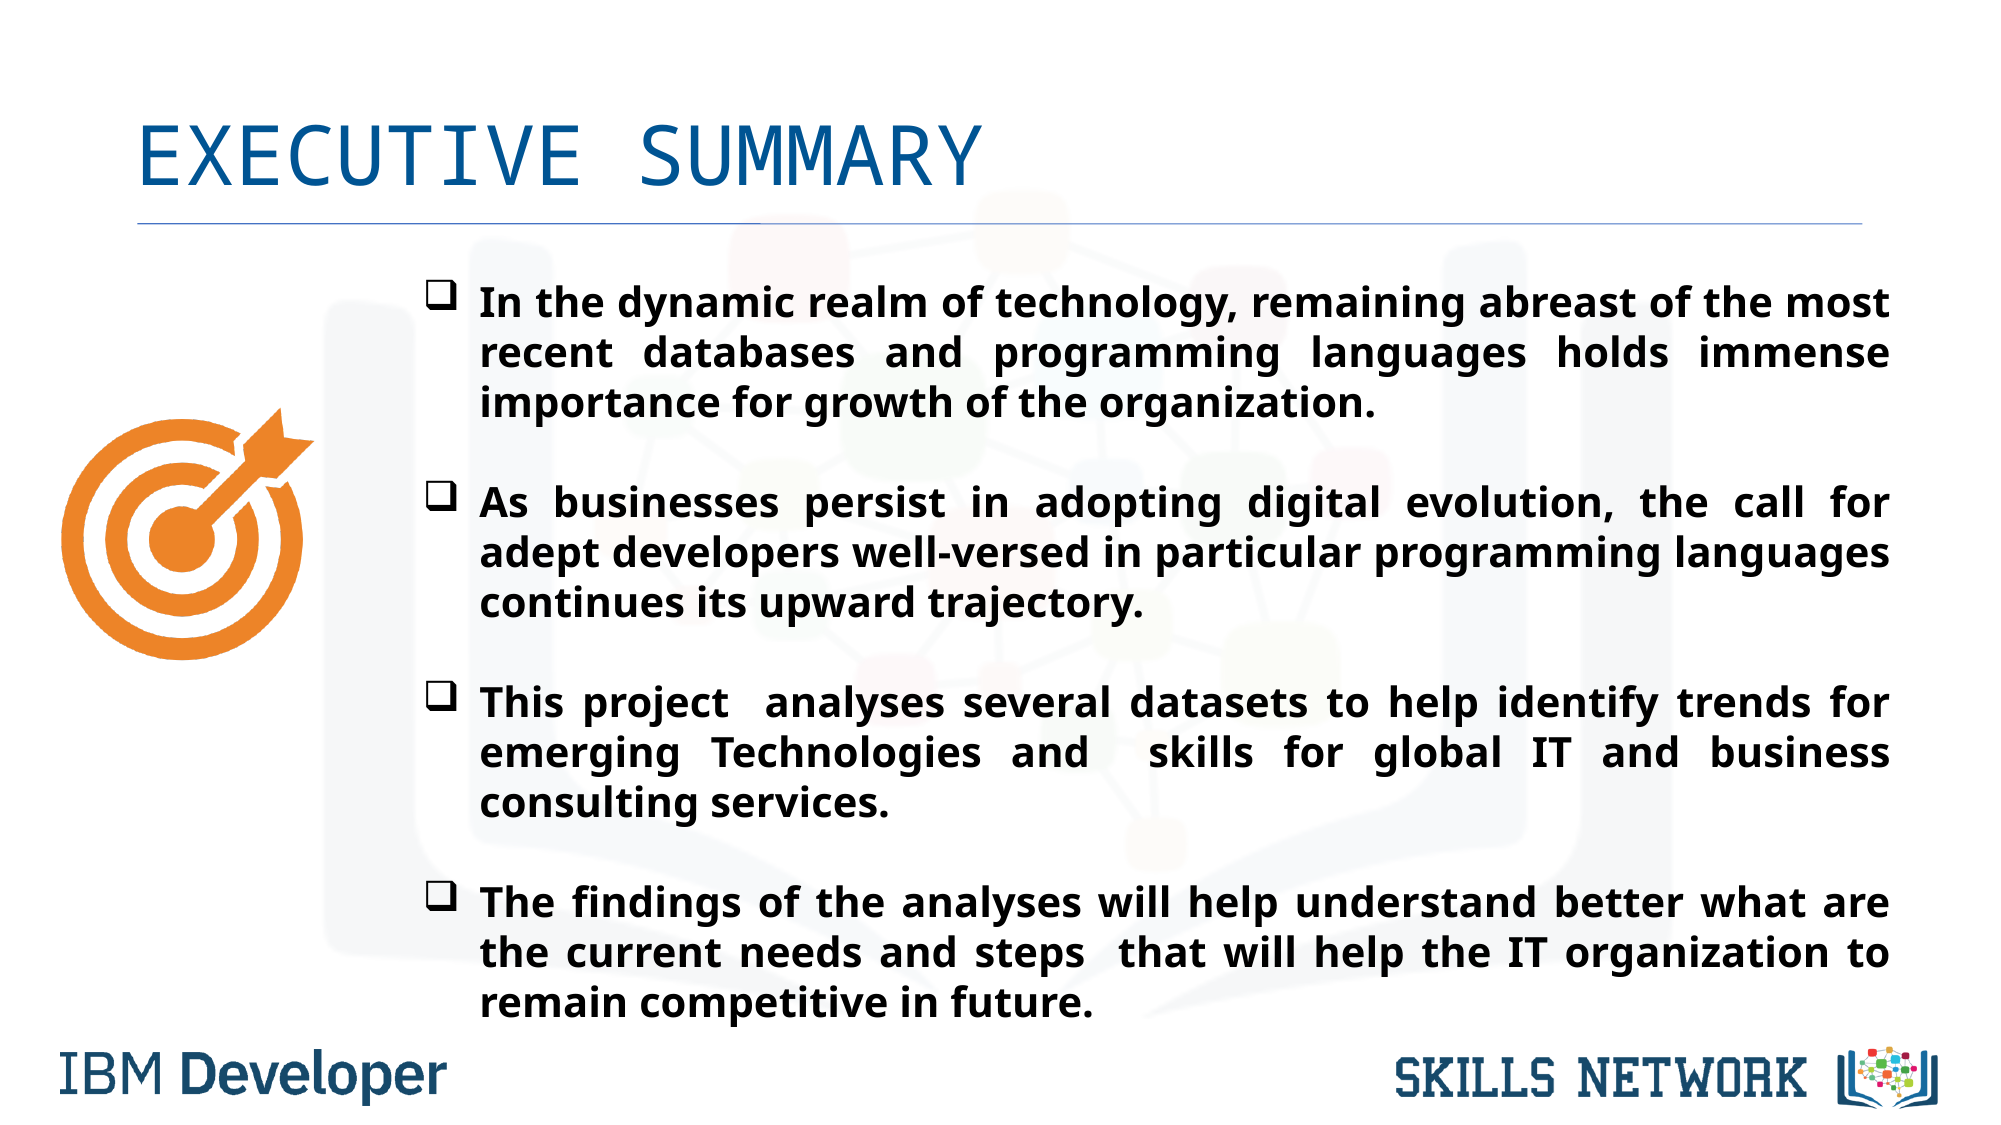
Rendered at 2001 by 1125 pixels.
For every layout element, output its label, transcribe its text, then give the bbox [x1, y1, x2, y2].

picture [36, 384, 337, 685]
text_box In the dynamic realm of technology, remaining abreast of the most recent databases and programming languages holds immense importance for growth of the organization. As businesses persist in adopting digital evolution, the call for adept developers well-versed in particular programming languages continues its upward trajectory. This project analyses several datasets to help identify trends for emerging Technologies and skills for global IT and business consulting services. The findings of the analyses will help understand better what are the current needs and steps that will help the IT organization to remain competitive in future. [408, 268, 1907, 1084]
title EXECUTIVE SUMMARY [120, 50, 1526, 268]
picture [1390, 1045, 1945, 1111]
picture [55, 1045, 459, 1108]
